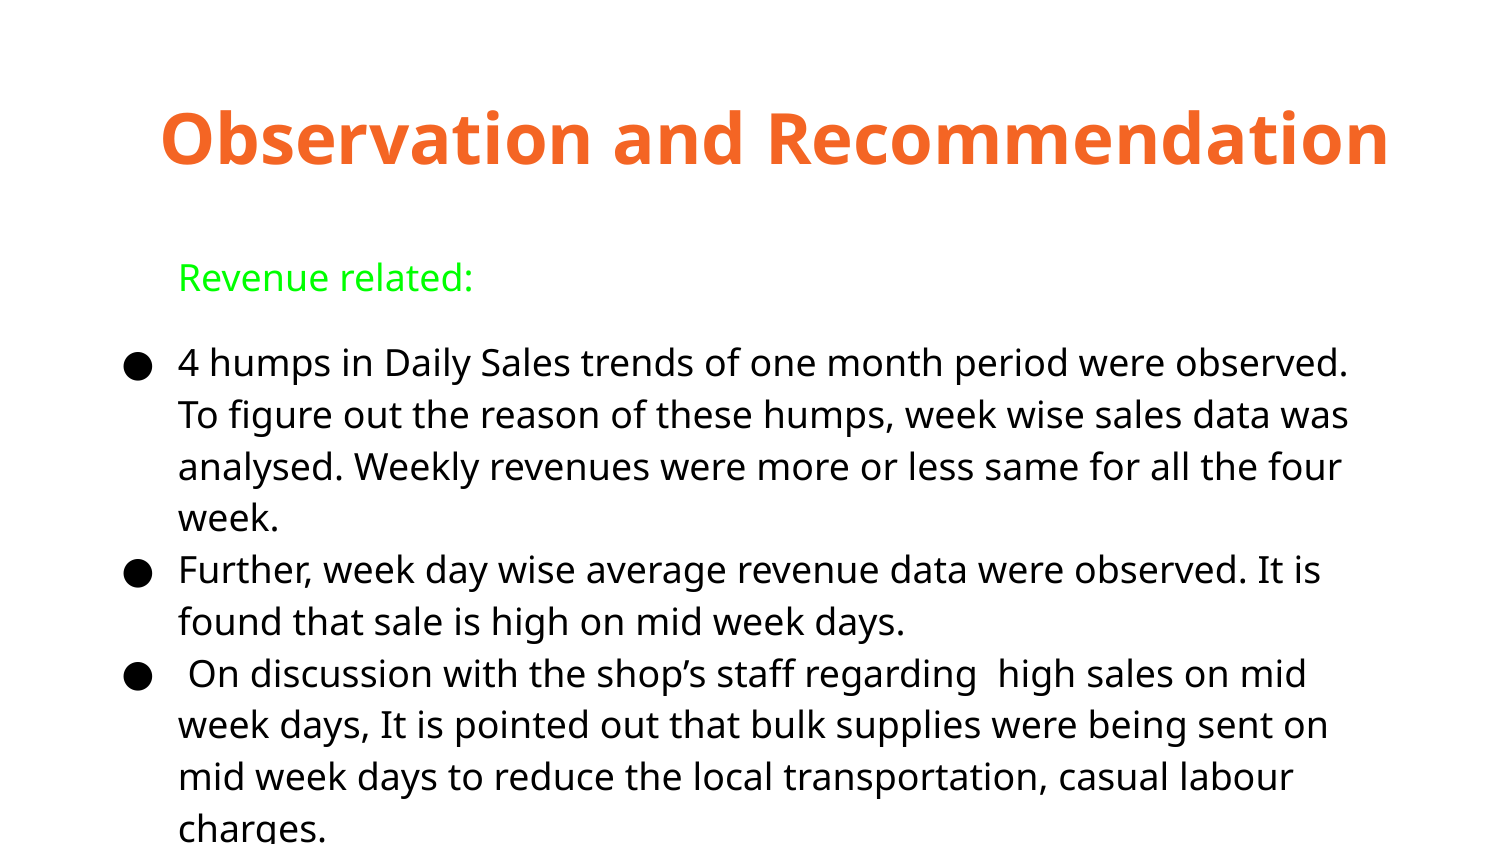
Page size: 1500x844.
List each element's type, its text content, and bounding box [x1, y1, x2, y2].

title Revenue related: 4 humps in Daily Sales trends of one month period were observed. To figure out the reason of these humps, week wise sales data was analysed. Weekly revenues were more or less same for all the four week. Further, week day wise average revenue data were observed. It is found that sale is high on mid week days. On discussion with the shop’s staff regarding high sales on mid week days, It is pointed out that bulk supplies were being sent on mid week days to reduce the local transportation, casual labour charges. [87, 232, 1385, 797]
title Observation and Recommendation [87, 78, 1463, 205]
